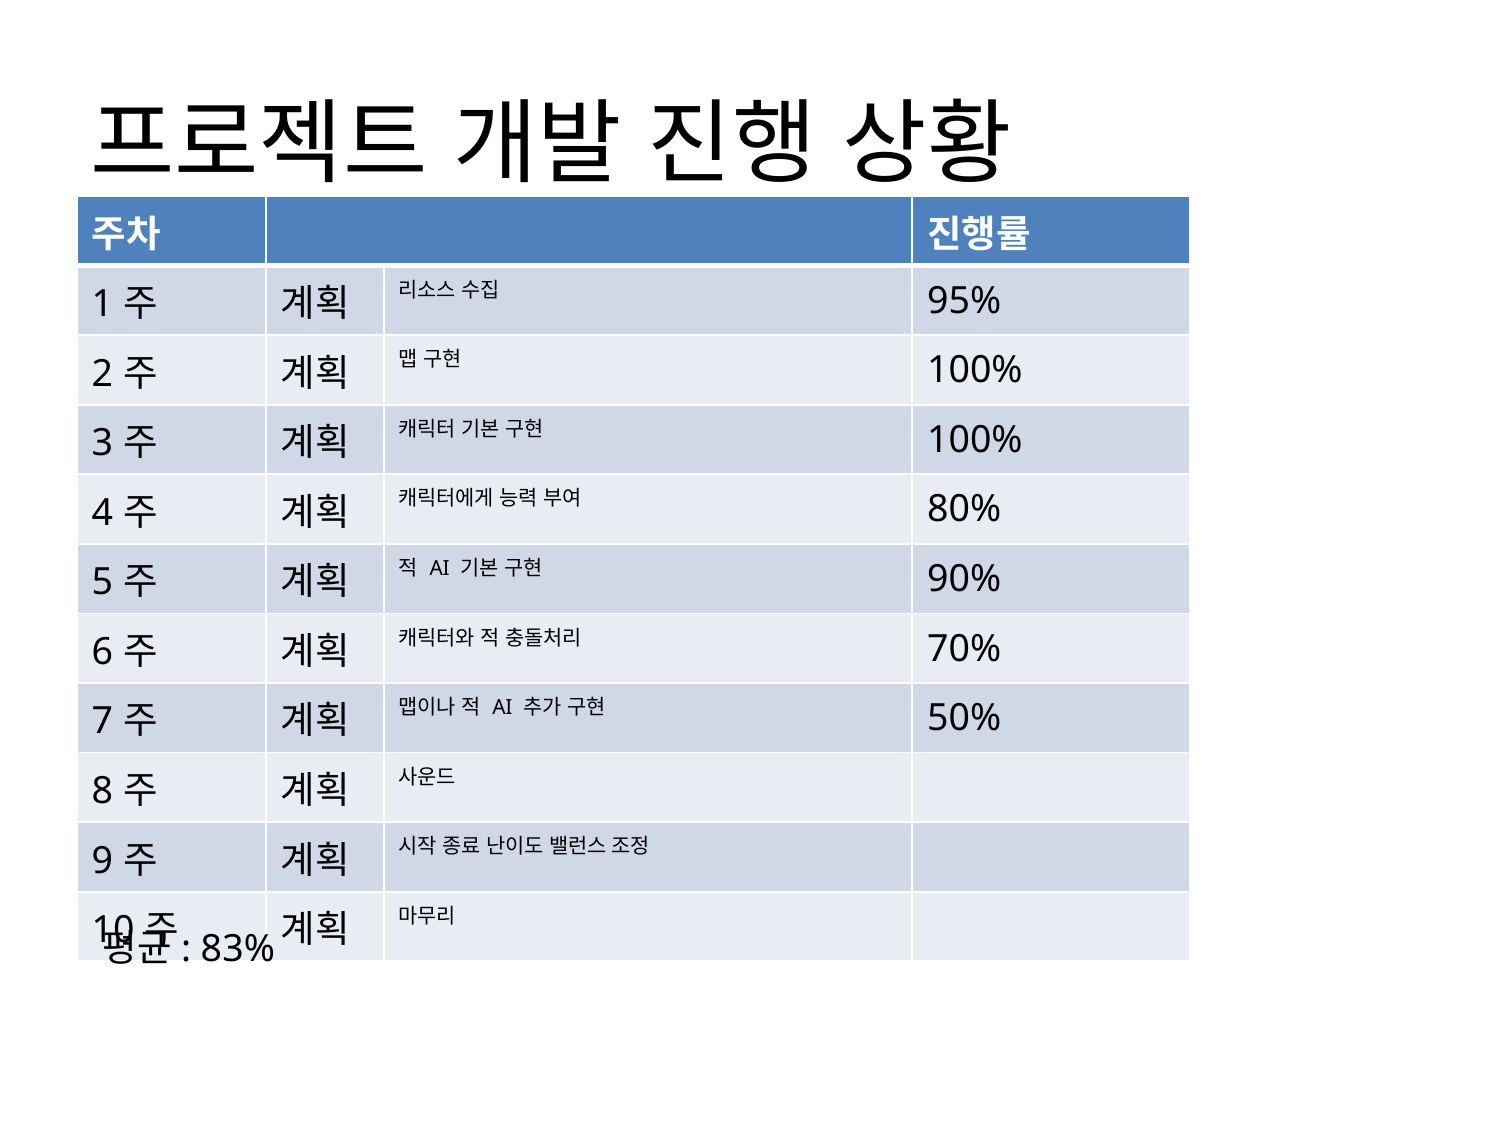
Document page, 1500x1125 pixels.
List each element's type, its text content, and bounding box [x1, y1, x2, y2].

table_cell 95% [913, 268, 1189, 334]
table_cell 50% [913, 684, 1189, 752]
title 프로젝트 개발 진행 상황 [75, 45, 1425, 233]
table_cell 사운드 [385, 753, 911, 821]
table_cell 캐릭터와 적 충돌처리 [385, 614, 911, 682]
table_cell 계획 [267, 684, 383, 752]
table_cell 캐릭터에게 능력 부여 [385, 475, 911, 543]
table_cell 계획 [267, 893, 383, 960]
table_cell 90% [913, 545, 1189, 613]
table_cell 70% [913, 614, 1189, 682]
table_cell 계획 [267, 545, 383, 613]
table_cell 마무리 [385, 893, 911, 960]
table_cell 9주 [78, 823, 265, 891]
table_cell 계획 [267, 823, 383, 891]
table_cell 캐릭터 기본 구현 [385, 406, 911, 473]
table_cell 계획 [267, 475, 383, 543]
table_cell 80% [913, 475, 1189, 543]
table_cell 계획 [267, 753, 383, 821]
table_cell 100% [913, 336, 1189, 404]
table_cell [913, 893, 1189, 960]
table_cell 7주 [78, 684, 265, 752]
table_cell 5주 [78, 545, 265, 613]
text_box 평균: 83% [88, 916, 290, 977]
table_cell 계획 [267, 336, 383, 404]
table_cell 계획 [267, 268, 383, 334]
table_header [267, 197, 911, 263]
table_header 주차 [78, 197, 265, 263]
table_cell 6주 [78, 614, 265, 682]
table_cell 3주 [78, 406, 265, 473]
table_cell 4주 [78, 475, 265, 543]
table_cell 계획 [267, 406, 383, 473]
table_cell 1주 [78, 268, 265, 334]
table_cell 2주 [78, 336, 265, 404]
table_cell 시작 종료 난이도 밸런스 조정 [385, 823, 911, 891]
table_cell [913, 753, 1189, 821]
table_cell 100% [913, 406, 1189, 473]
table_cell [913, 823, 1189, 891]
table_cell 리소스 수집 [385, 268, 911, 334]
table_header 진행률 [913, 197, 1189, 263]
table_cell 8주 [78, 753, 265, 821]
table_cell 계획 [267, 614, 383, 682]
table_cell 적 AI 기본 구현 [385, 545, 911, 613]
table_cell 맵이나 적 AI 추가 구현 [385, 684, 911, 752]
table_cell 10주 [78, 893, 265, 960]
table_cell 맵 구현 [385, 336, 911, 404]
